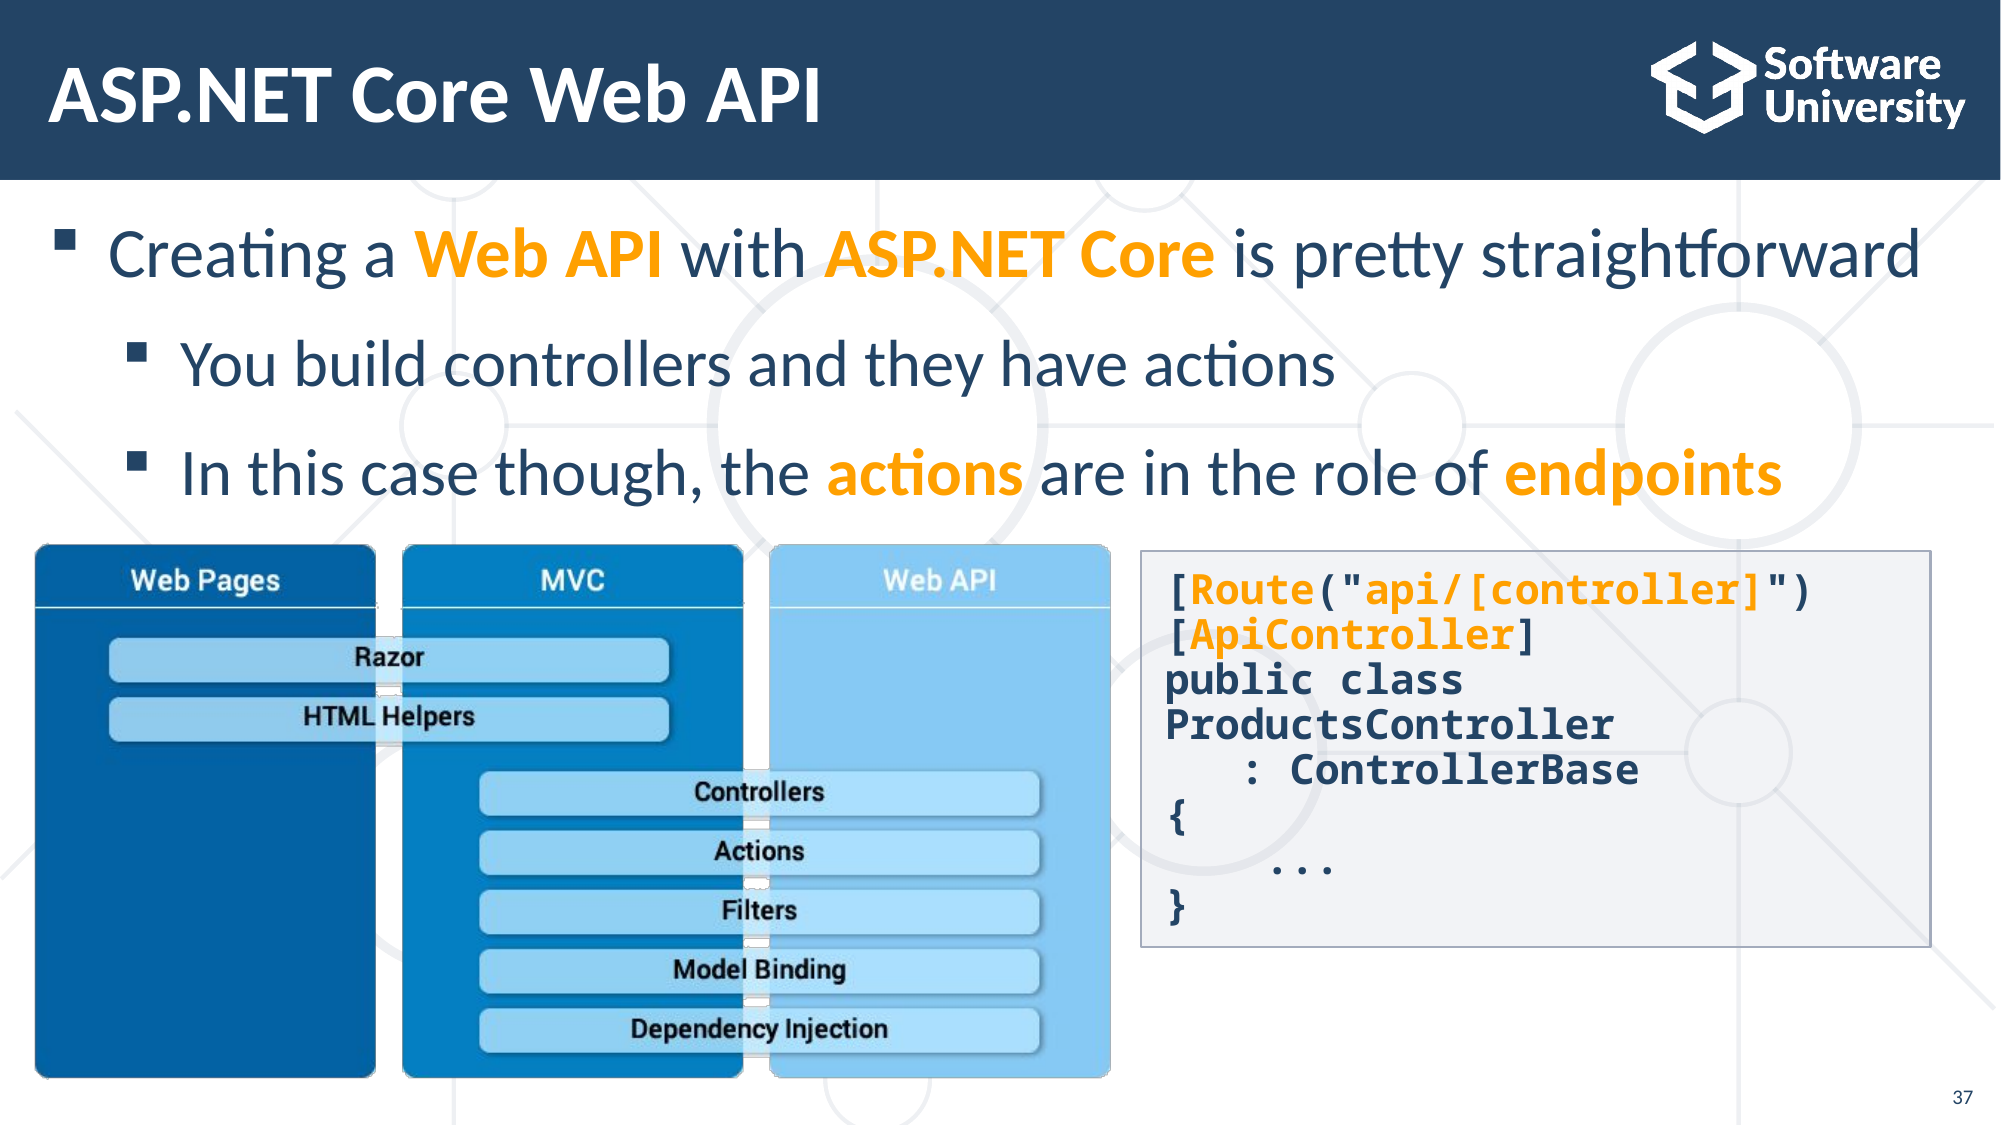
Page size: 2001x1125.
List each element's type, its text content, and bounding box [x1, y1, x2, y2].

picture [1651, 41, 1966, 134]
list Creating a Web API with ASP.NET Core is pretty straightforward You build controllers and they have actions In this case though, the actions are in the role of endpoints [31, 196, 1970, 1104]
title ASP.NET Core Web API [31, 16, 1625, 162]
text_box [Route("api/[controller]") [ApiController] public class ProductsController : ControllerBase { ... } [1141, 551, 1931, 947]
picture [16, 529, 1127, 1093]
slide_number 37 [1928, 1067, 1989, 1117]
